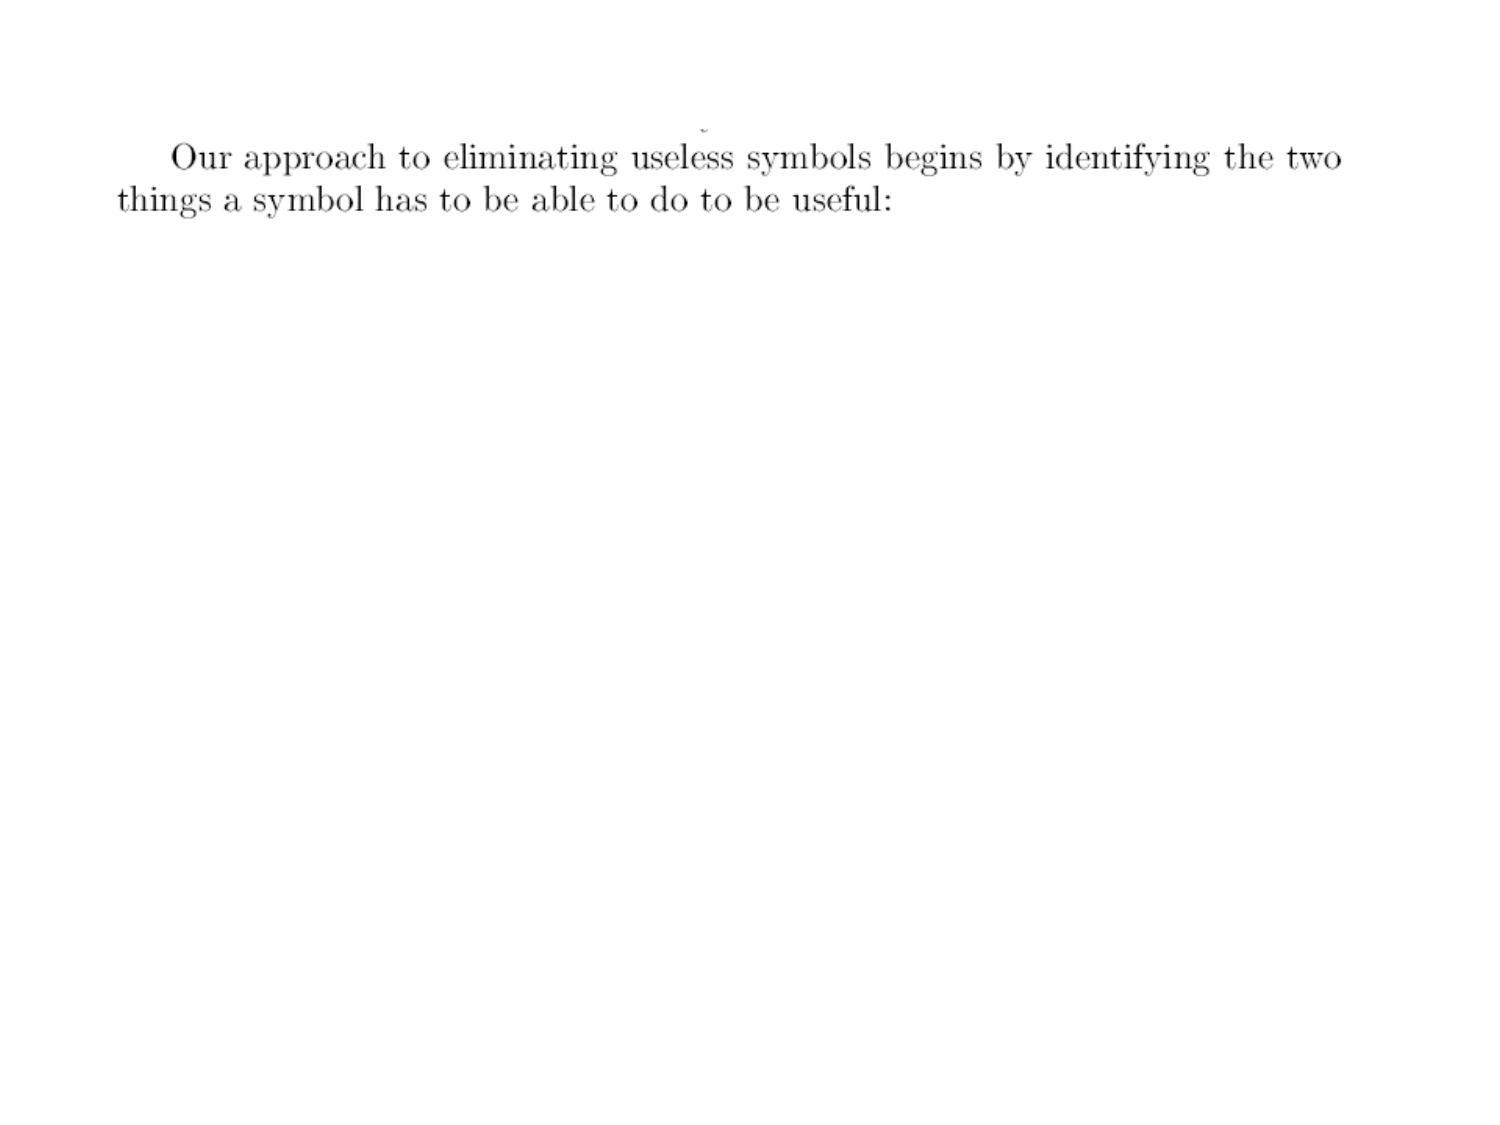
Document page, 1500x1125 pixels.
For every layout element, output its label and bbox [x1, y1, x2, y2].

picture [74, 116, 1363, 233]
